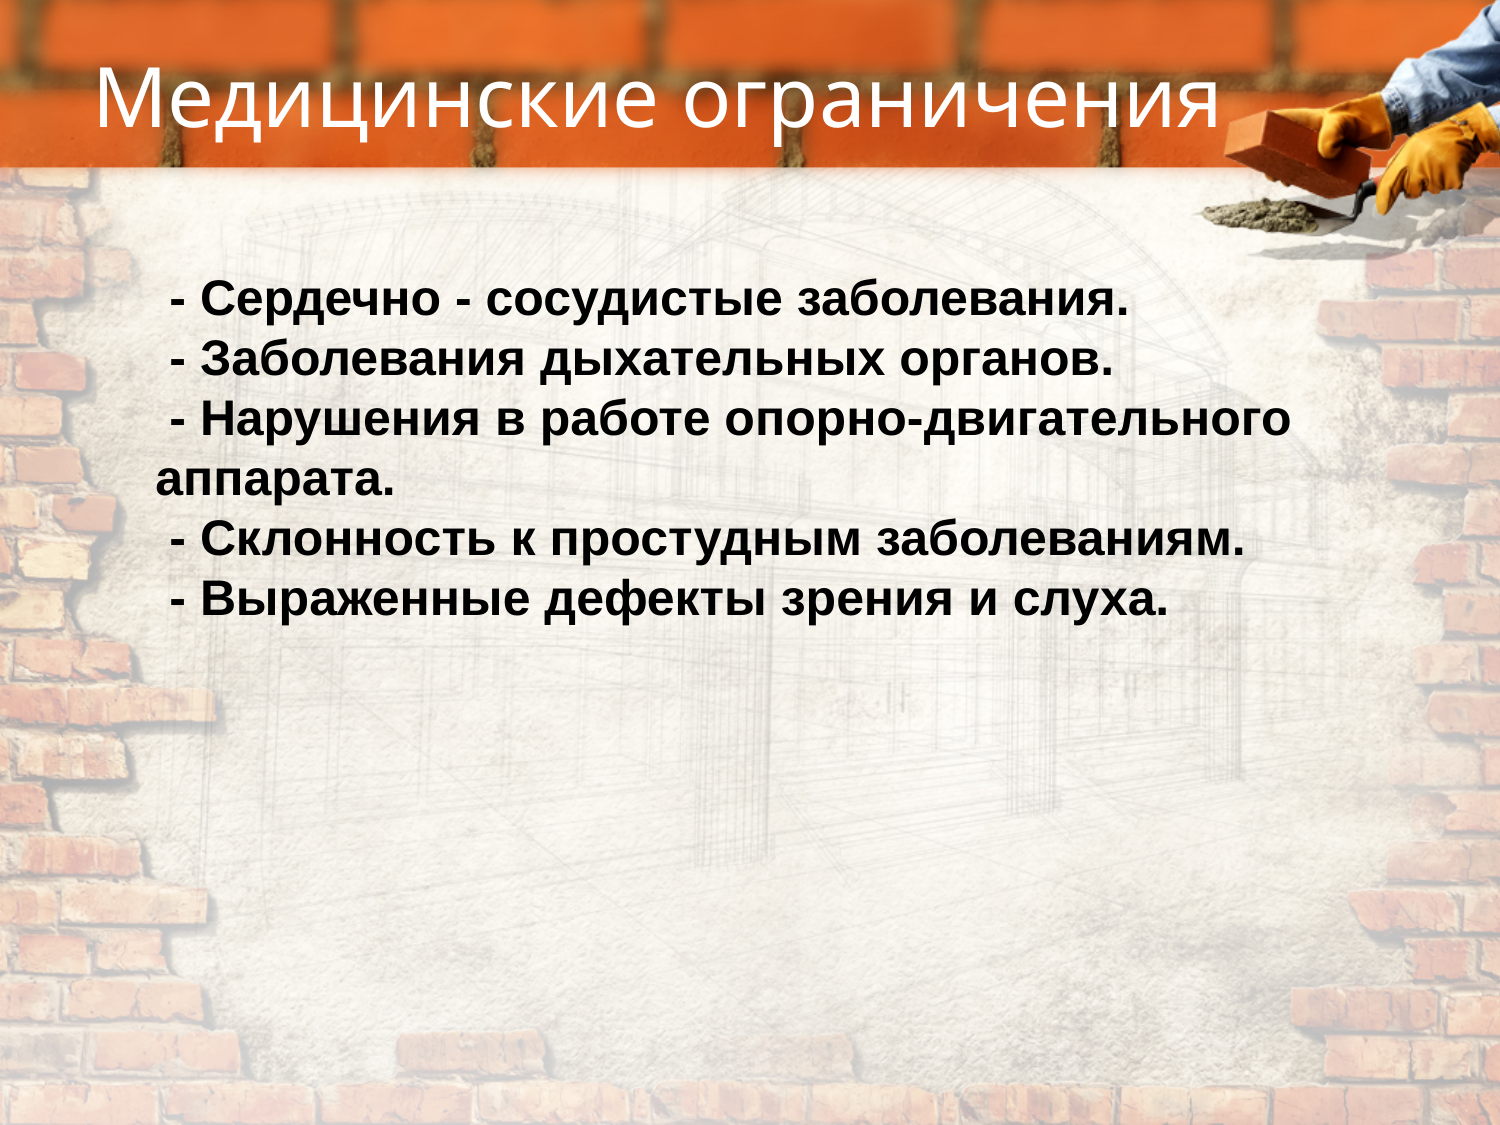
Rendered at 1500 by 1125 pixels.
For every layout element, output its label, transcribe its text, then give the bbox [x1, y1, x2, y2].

title Медицинские ограничения [34, 34, 1282, 153]
picture [0, 0, 1500, 1125]
text_box - Сердечно - сосудистые заболевания. - Заболевания дыхательных органов. - Нарушения в работе опорно-двигательного аппарата. - Склонность к простудным заболеваниям. - Выраженные дефекты зрения и слуха. [140, 257, 1465, 693]
